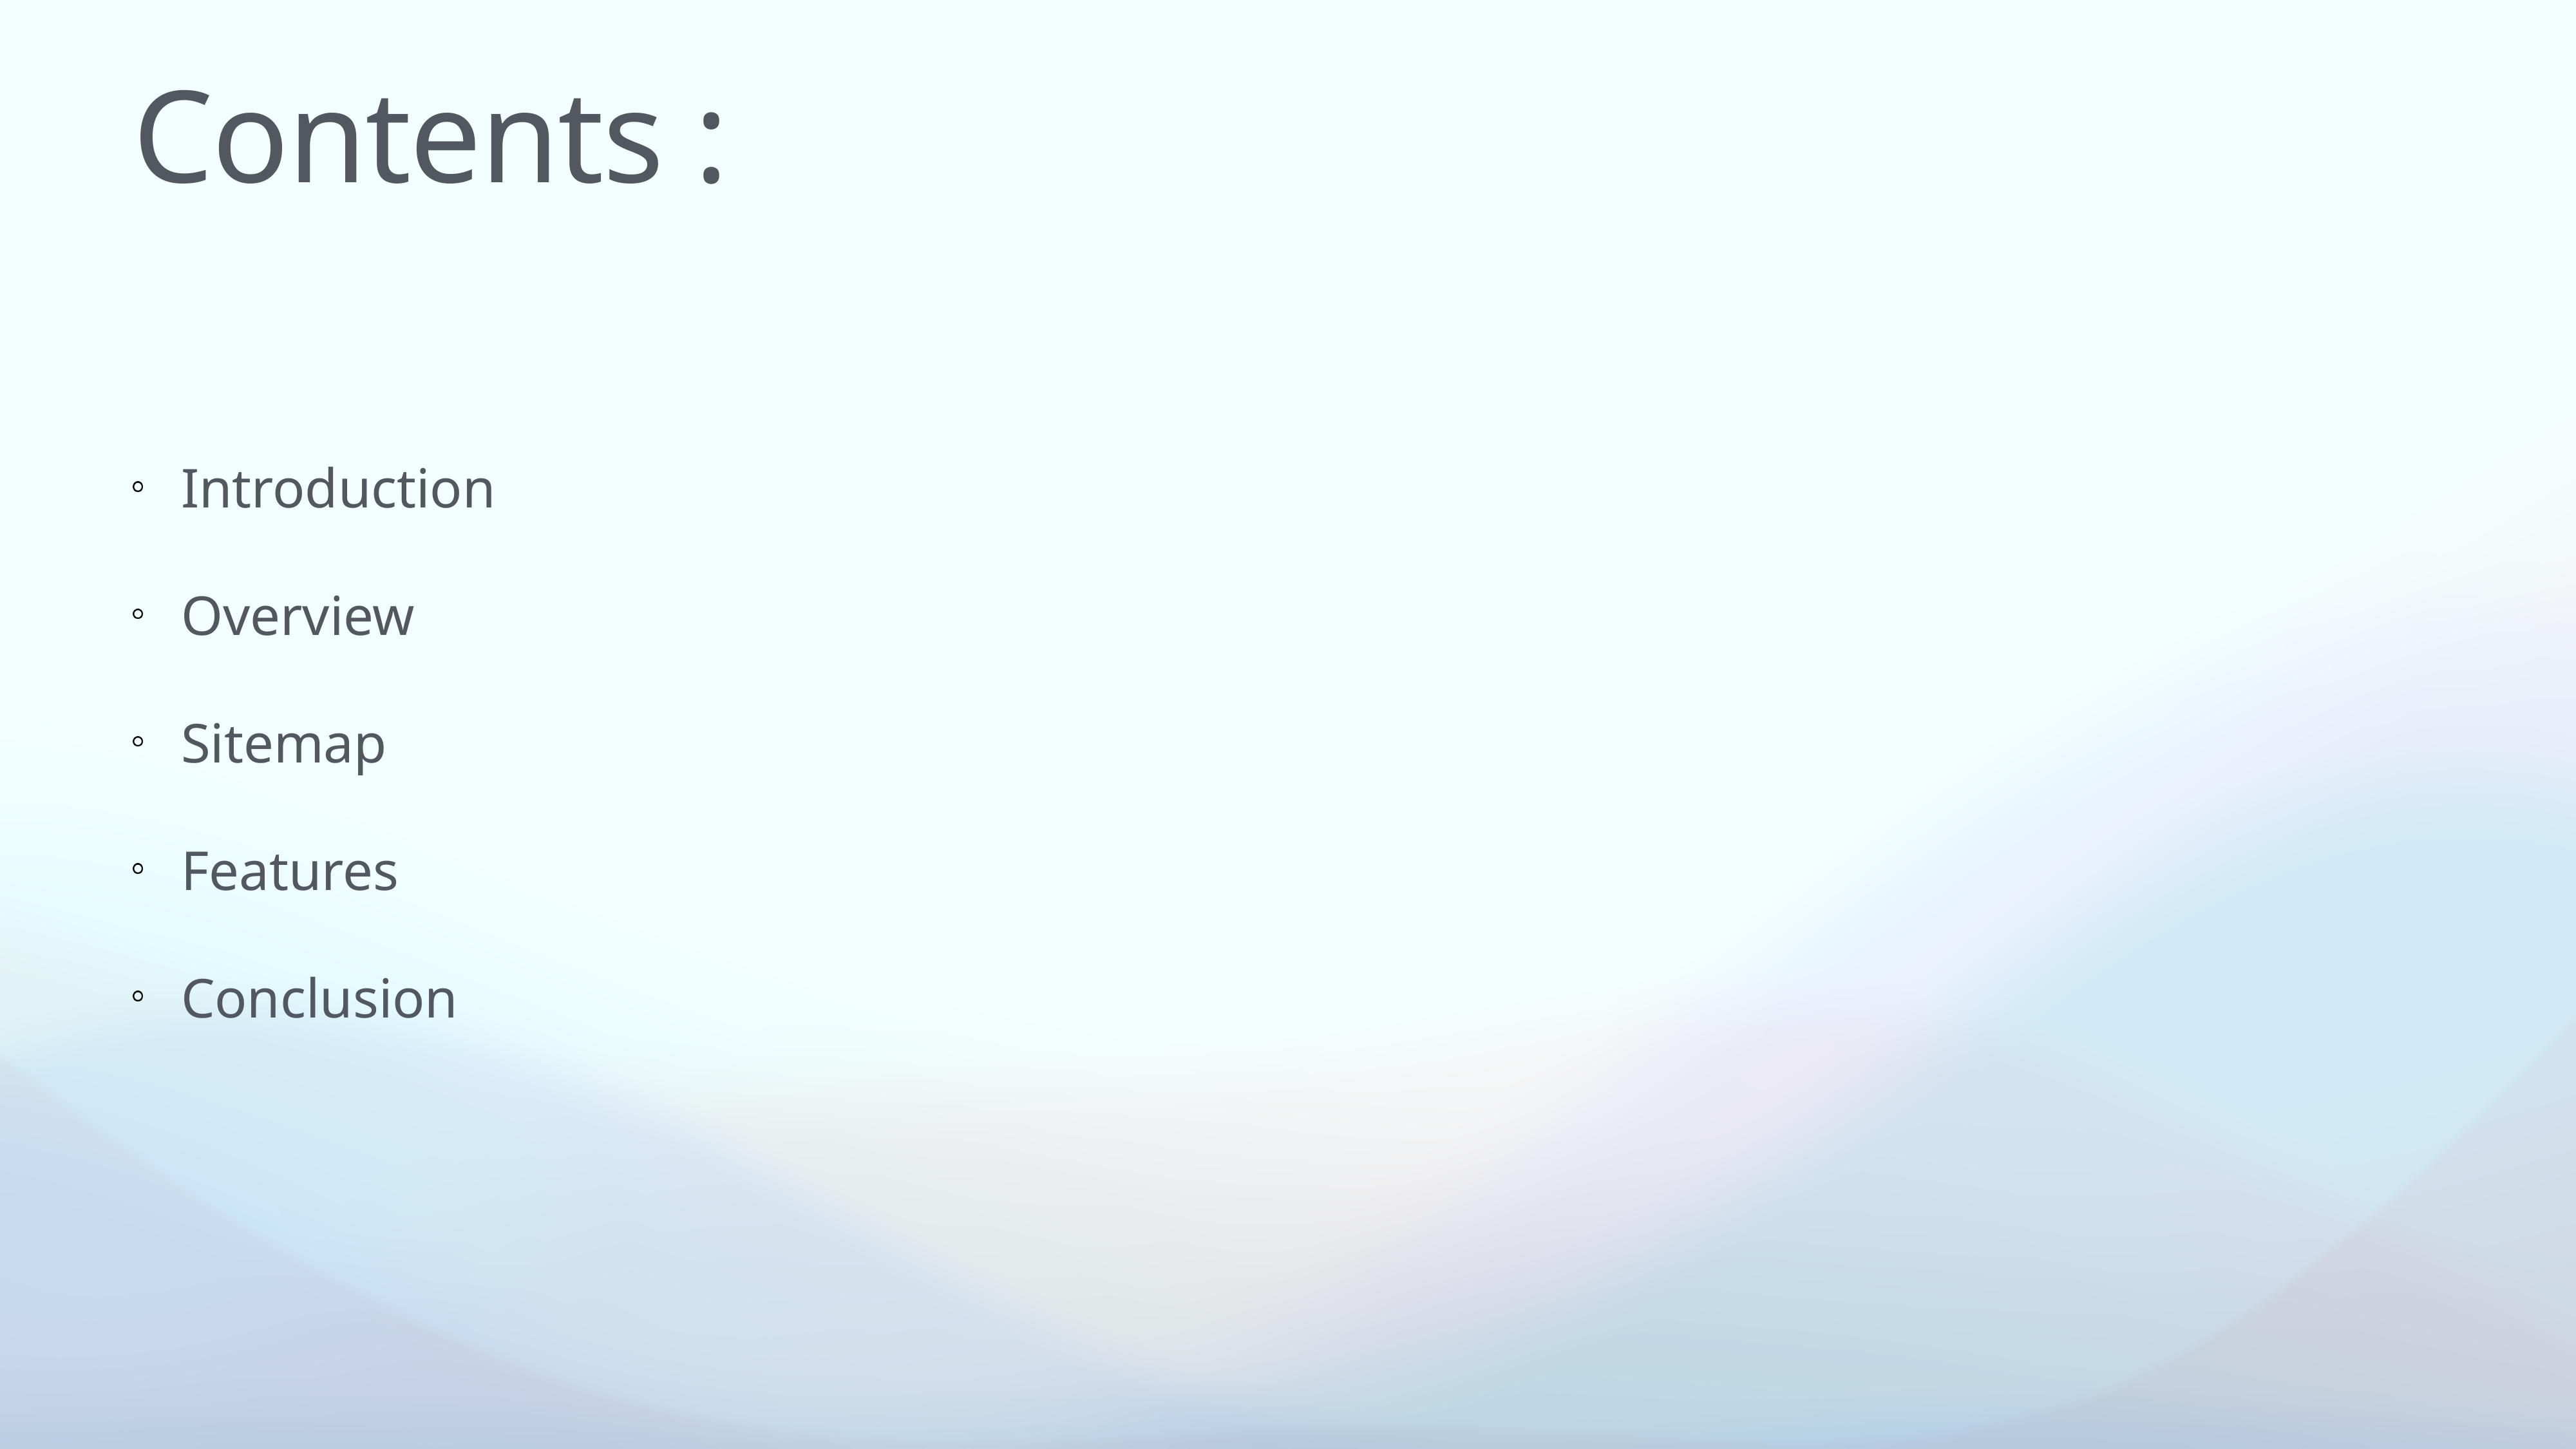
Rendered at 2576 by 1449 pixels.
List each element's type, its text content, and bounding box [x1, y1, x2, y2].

list Introduction Overview Sitemap Features Conclusion [127, 448, 2449, 1321]
picture [0, 0, 2576, 1449]
title Contents : [127, 66, 2449, 246]
